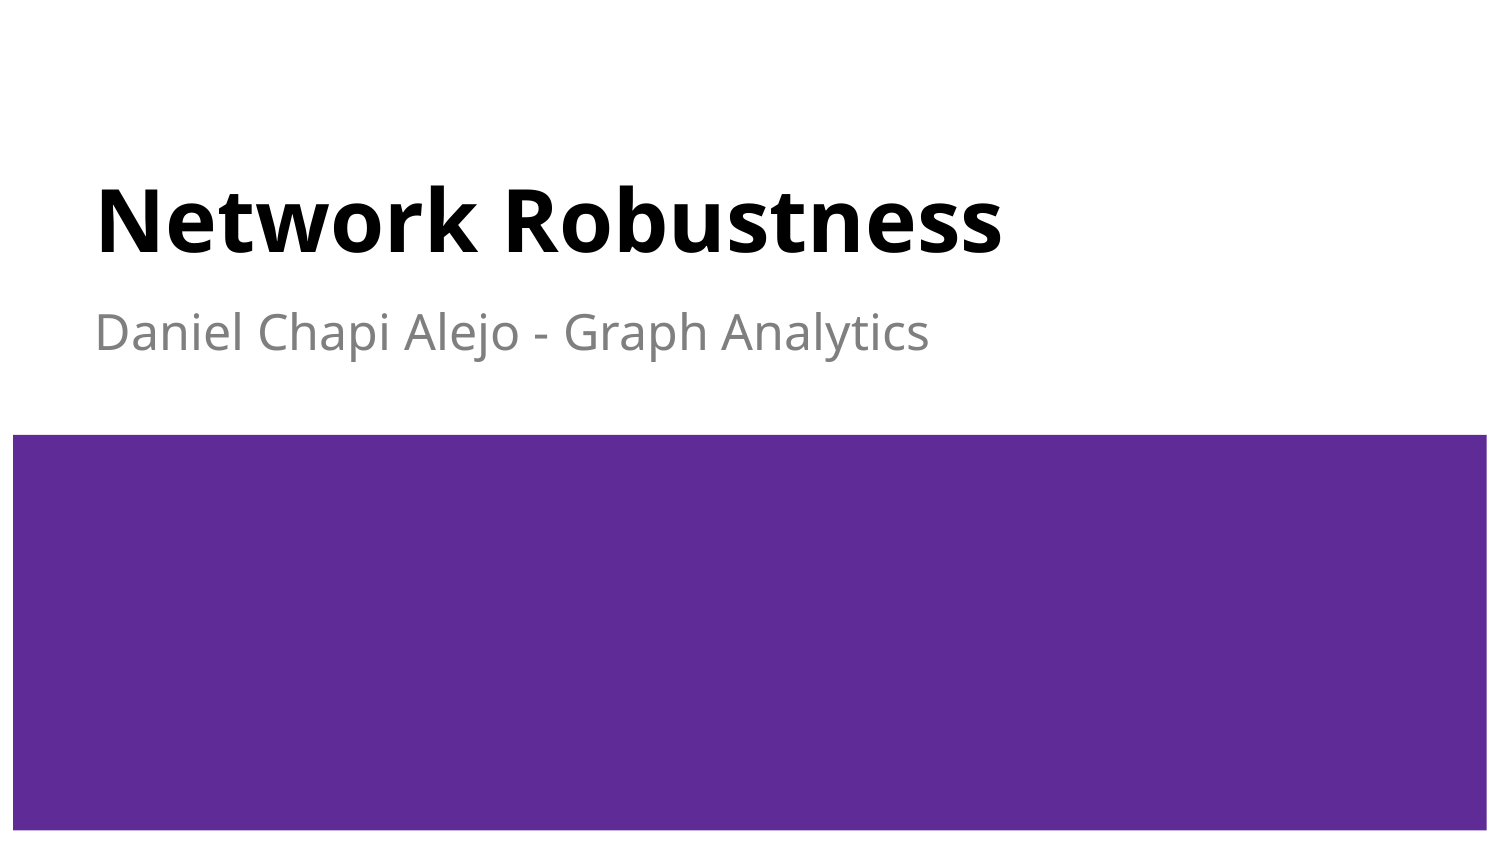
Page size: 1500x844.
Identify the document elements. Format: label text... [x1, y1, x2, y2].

title Network Robustness [79, 43, 1423, 285]
subtitle Daniel Chapi Alejo - Graph Analytics [79, 285, 1423, 427]
